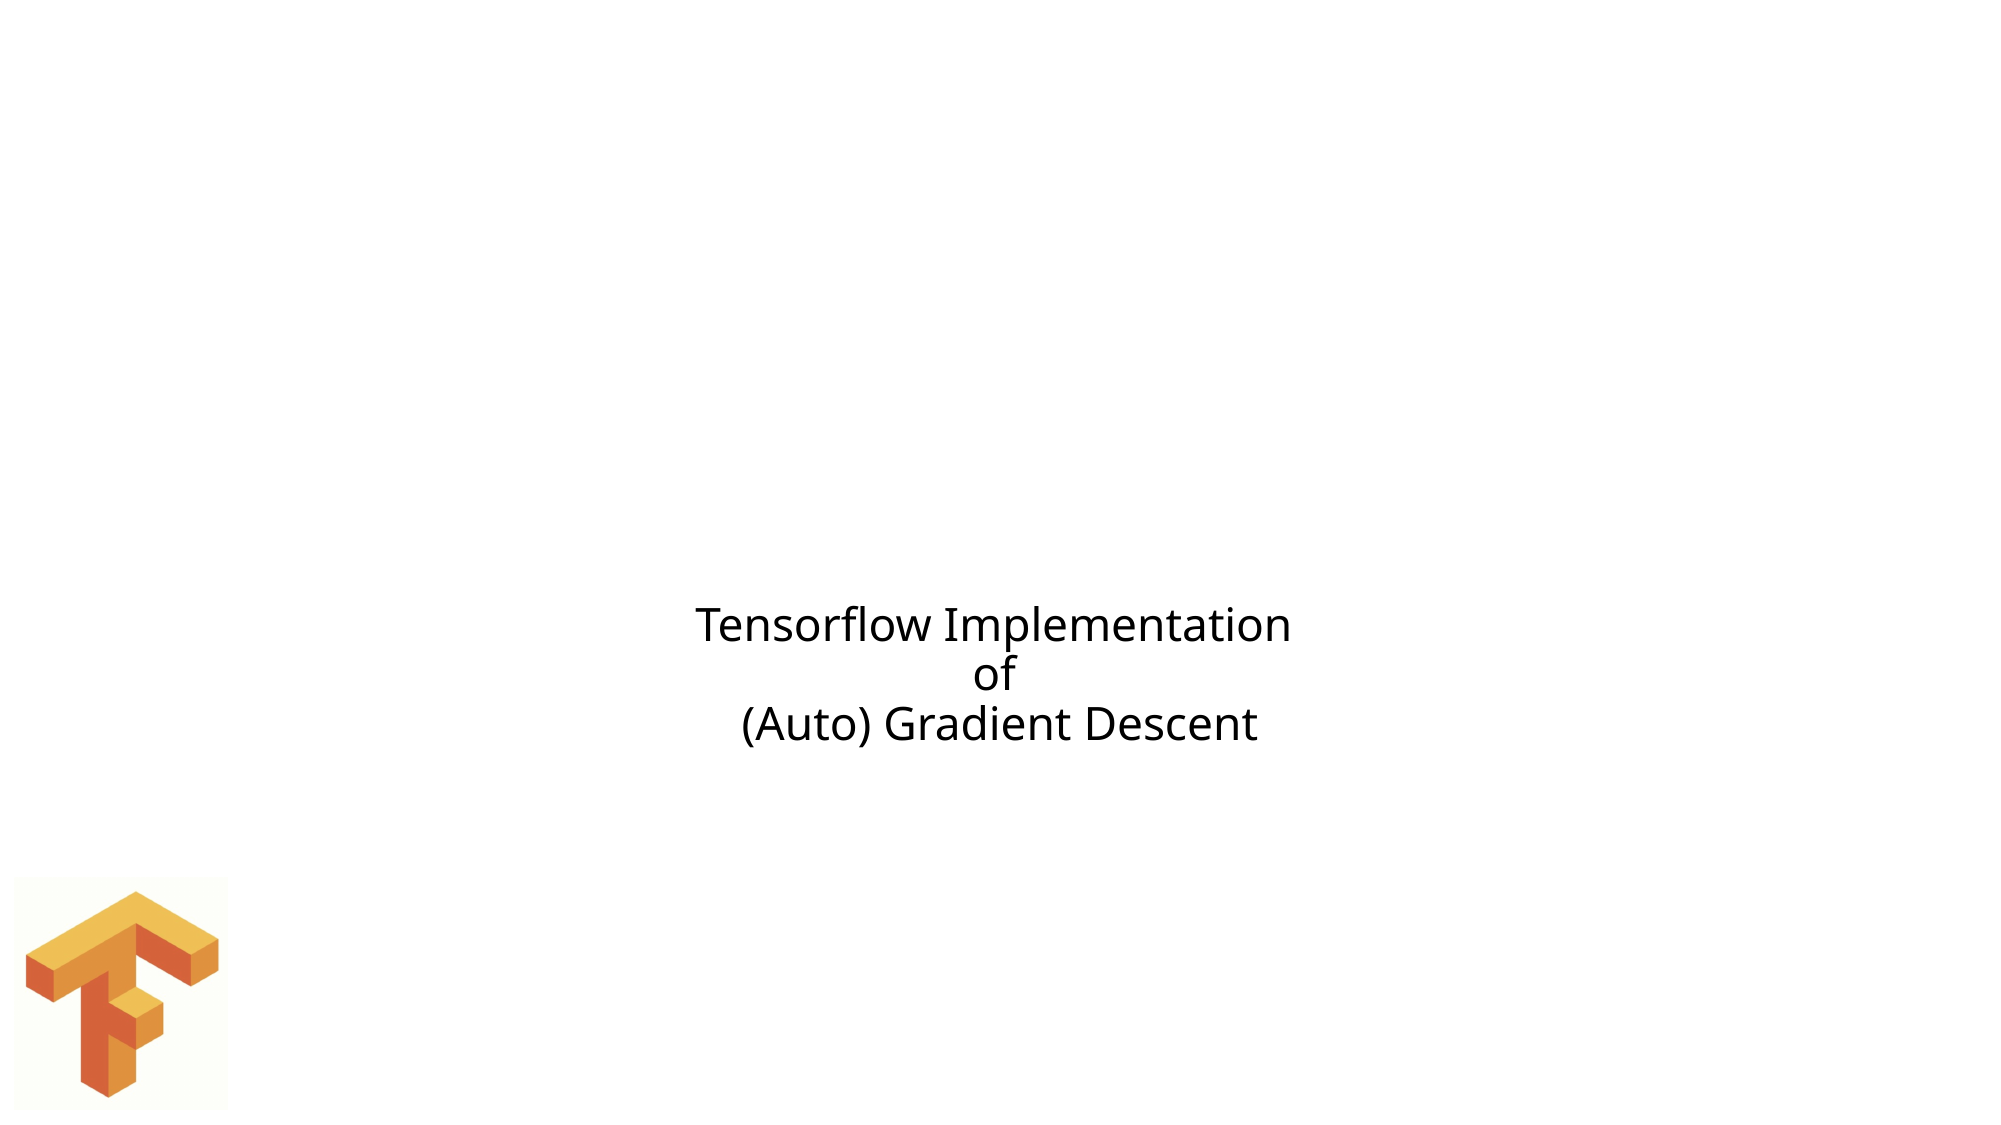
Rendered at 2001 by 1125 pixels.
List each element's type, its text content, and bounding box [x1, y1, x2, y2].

picture [14, 877, 228, 1110]
title Tensorflow Implementation of (Auto) Gradient Descent [0, 184, 2000, 813]
